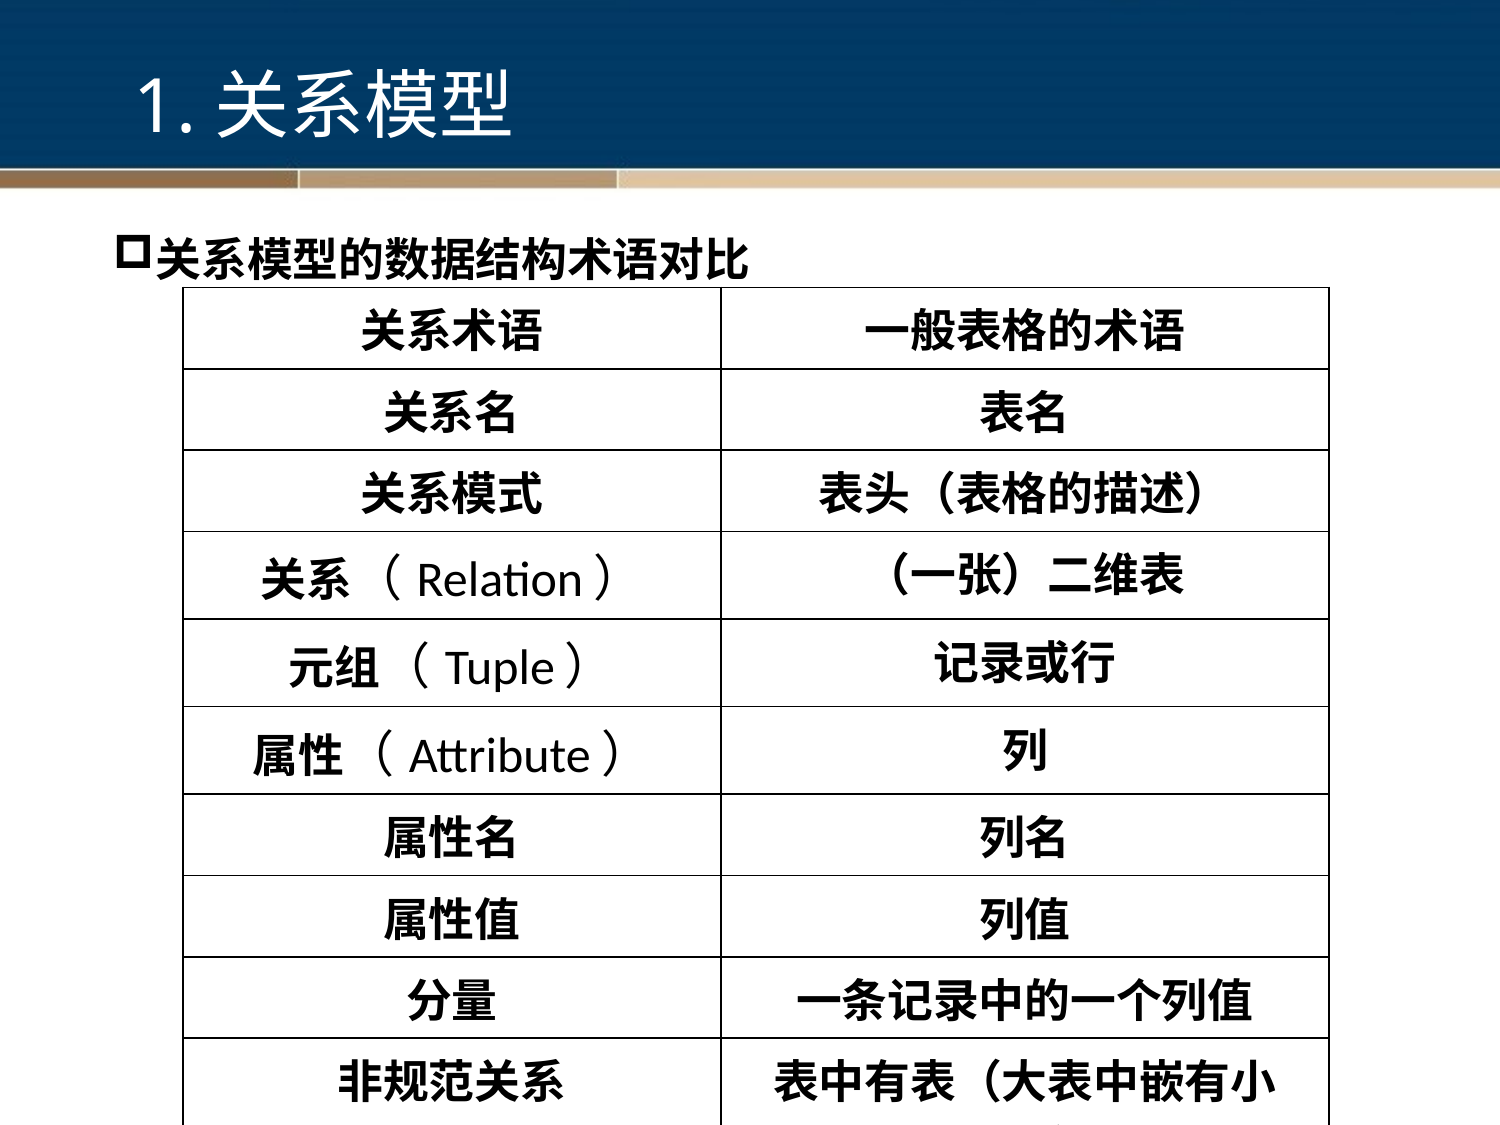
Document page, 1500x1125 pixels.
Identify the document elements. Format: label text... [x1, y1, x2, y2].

table_cell 关系模式 [184, 451, 720, 531]
table_header 一般表格的术语 [722, 288, 1328, 368]
text_box 1.关系模型 [118, 0, 1413, 218]
table_cell 列值 [722, 876, 1328, 956]
table_cell 元组（Tuple） [184, 620, 720, 706]
table_cell 关系名 [184, 370, 720, 449]
picture [776, 0, 1500, 1125]
table_cell 分量 [184, 958, 720, 1037]
table_cell 表名 [722, 370, 1328, 449]
table_cell 列名 [722, 795, 1328, 875]
table_cell 非规范关系 [184, 1039, 720, 1125]
table_cell 关系（Relation） [184, 532, 720, 618]
table_cell （一张）二维表 [722, 532, 1328, 618]
table_cell 记录或行 [722, 620, 1328, 706]
table_cell 属性（Attribute） [184, 707, 720, 793]
table_cell 一条记录中的一个列值 [722, 958, 1328, 1037]
text_box 关系模型的数据结构术语对比 [98, 206, 776, 293]
table_cell 列 [722, 707, 1328, 793]
table_cell 表中有表（大表中嵌有小表） [722, 1039, 1328, 1125]
table_cell 属性值 [184, 876, 720, 956]
picture [0, 0, 182, 1125]
table_cell 属性名 [184, 795, 720, 875]
table_header 关系术语 [184, 293, 720, 368]
table_cell 表头（表格的描述） [722, 451, 1328, 531]
